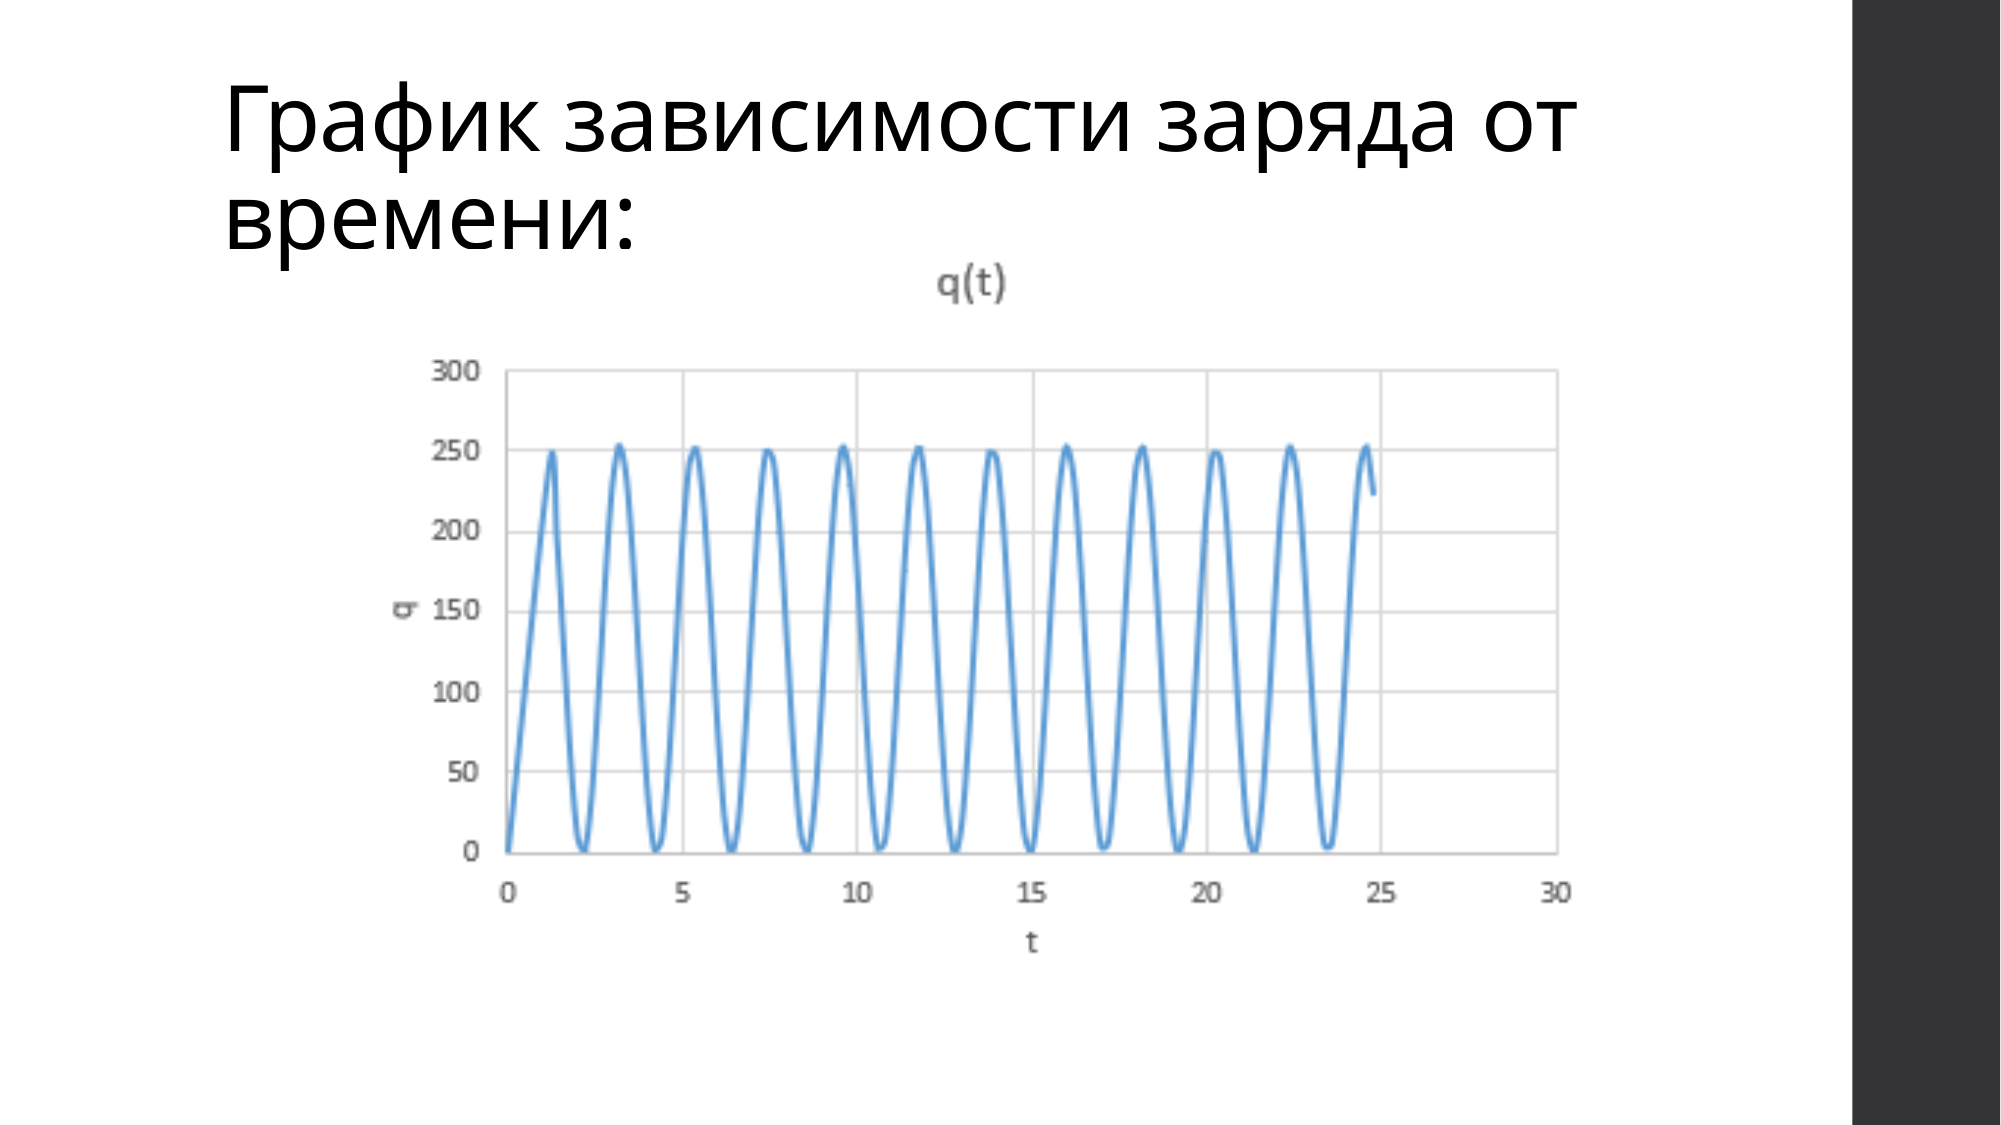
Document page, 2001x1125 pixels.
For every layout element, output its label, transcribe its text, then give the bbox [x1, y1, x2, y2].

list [350, 249, 1608, 986]
title График зависимости заряда от времени: [206, 60, 1797, 278]
